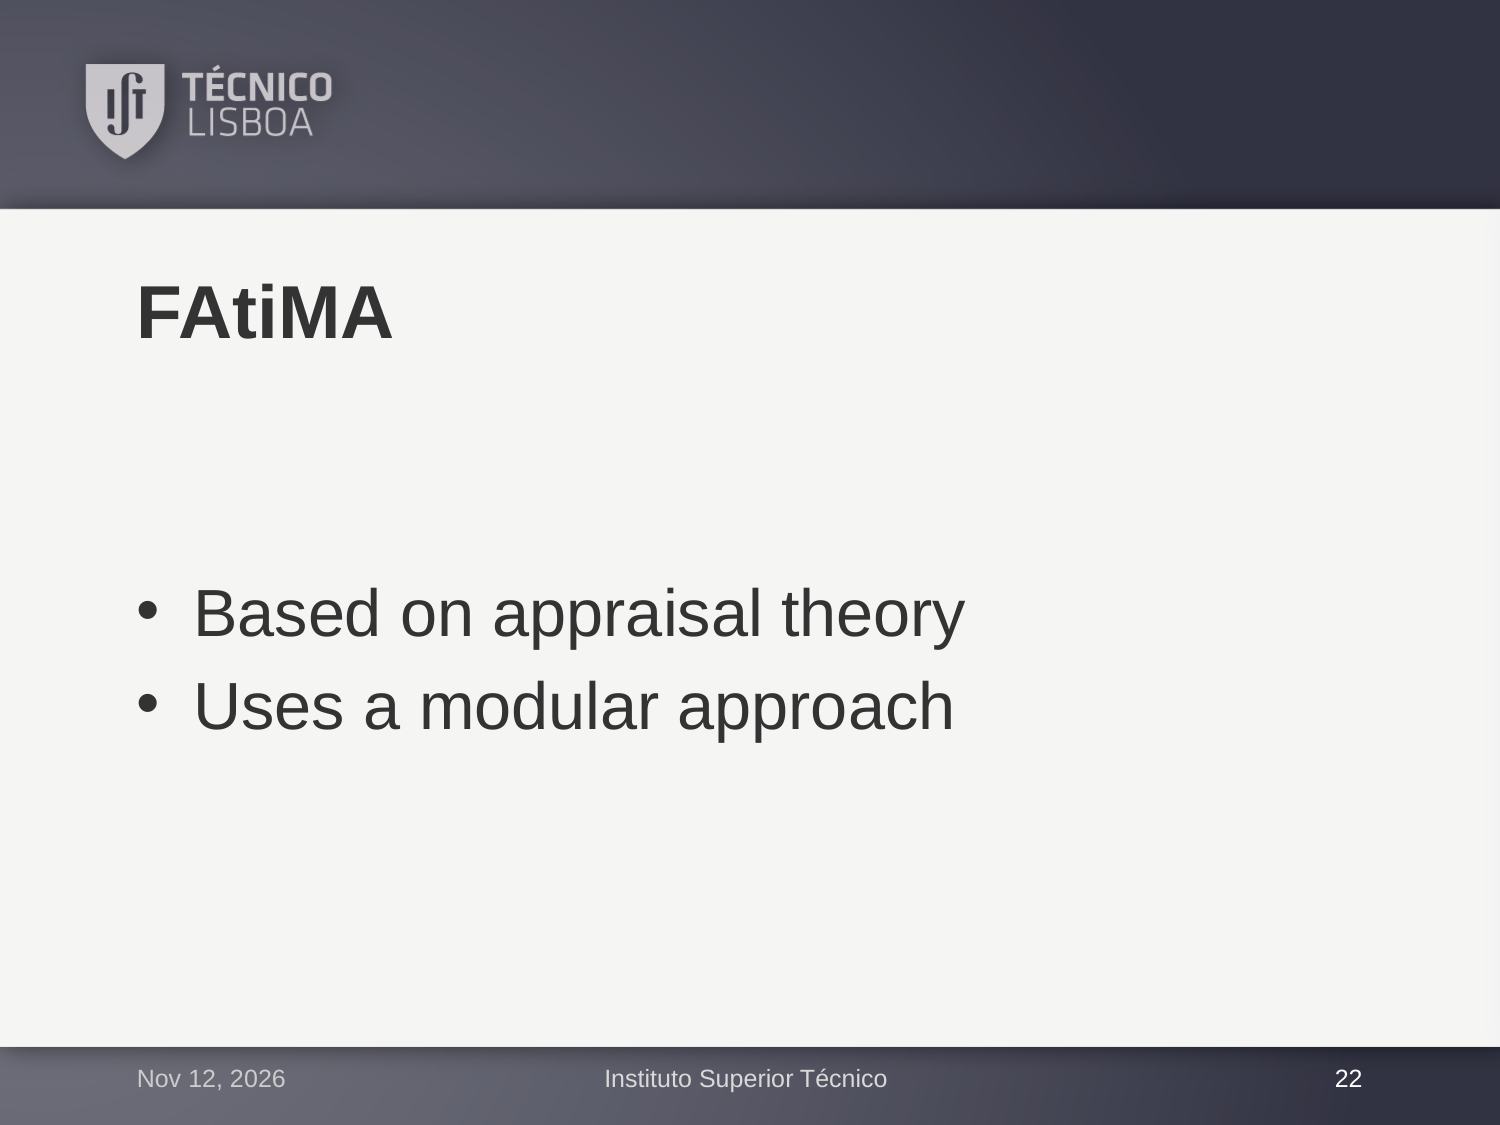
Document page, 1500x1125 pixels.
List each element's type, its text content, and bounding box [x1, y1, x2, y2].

slide_number 22 [1077, 1052, 1378, 1103]
picture [0, 0, 1500, 1125]
title FAtiMA [121, 237, 1378, 381]
footer Instituto Superior Técnico [512, 1052, 988, 1103]
list Based on appraisal theory Uses a modular approach [121, 400, 1378, 1005]
slide_number 8-Feb-17 [121, 1052, 425, 1103]
